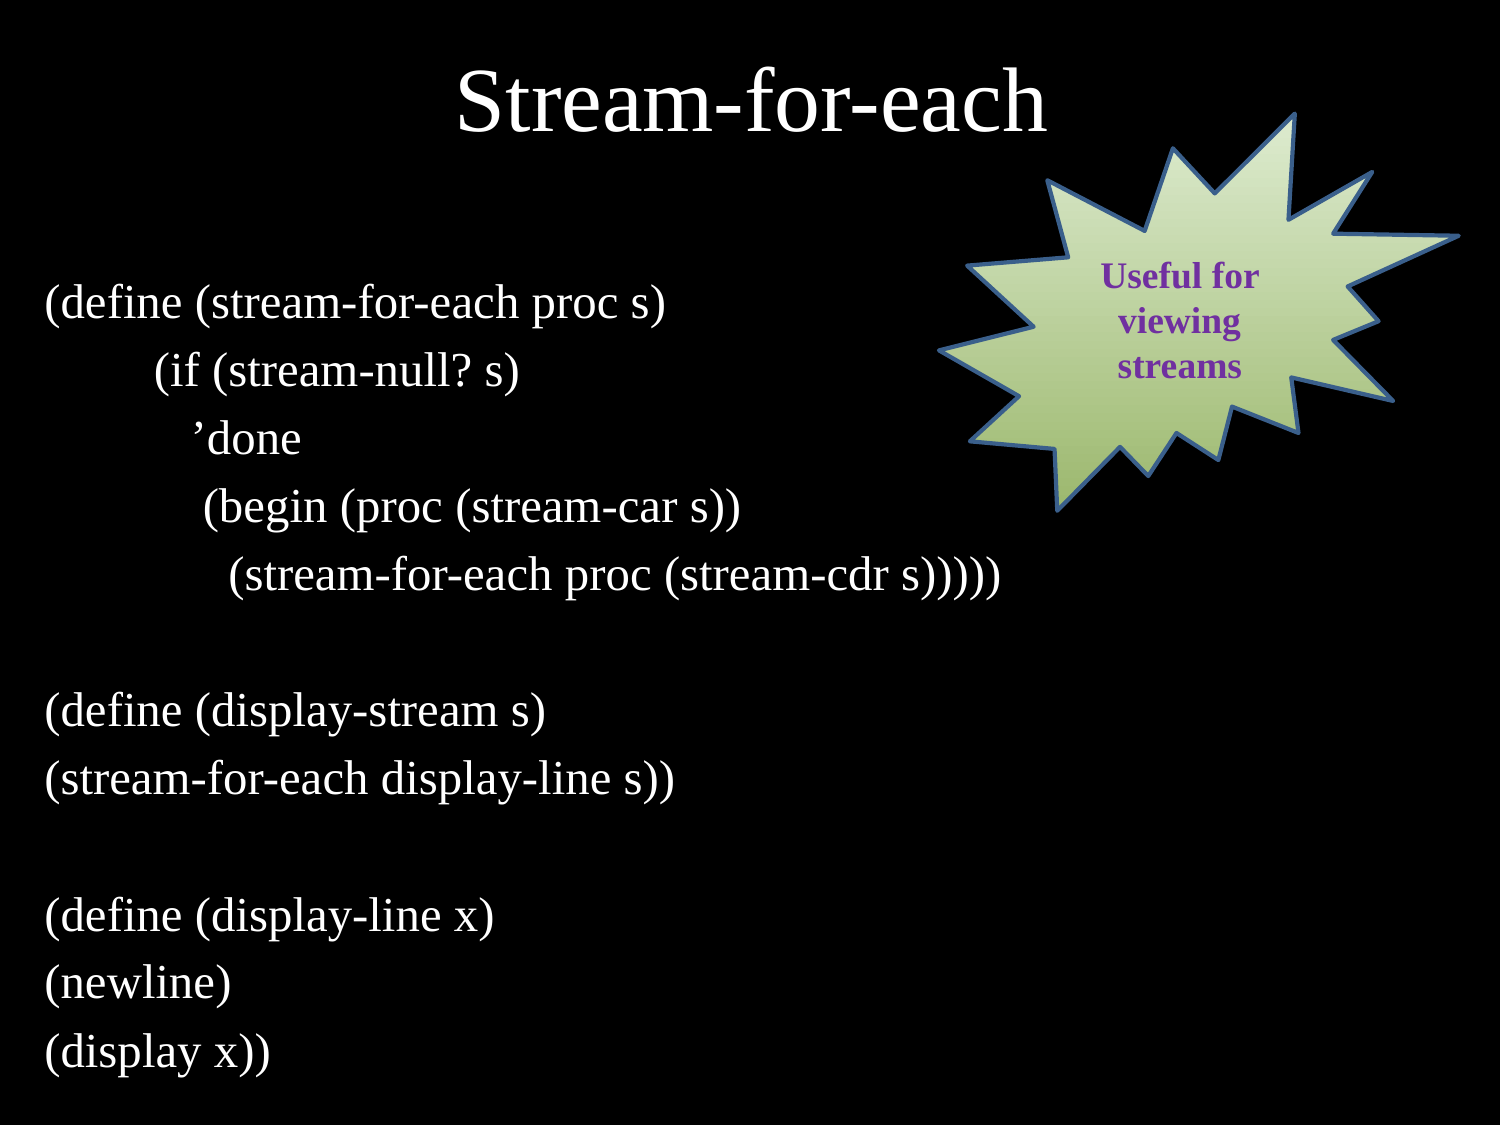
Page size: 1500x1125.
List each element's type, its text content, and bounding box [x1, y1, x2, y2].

text_box Useful for viewing streams [936, 111, 1461, 513]
list (define (stream-for-each proc s) (if (stream-null? s) ’done (begin (proc (stream-car s)) (stream-for-each proc (stream-cdr s))))) (define (display-stream s) (stream-for-each display-line s)) (define (display-line x) (newline) (display x)) [29, 262, 1483, 1094]
title Stream-for-each [76, 1, 1427, 189]
